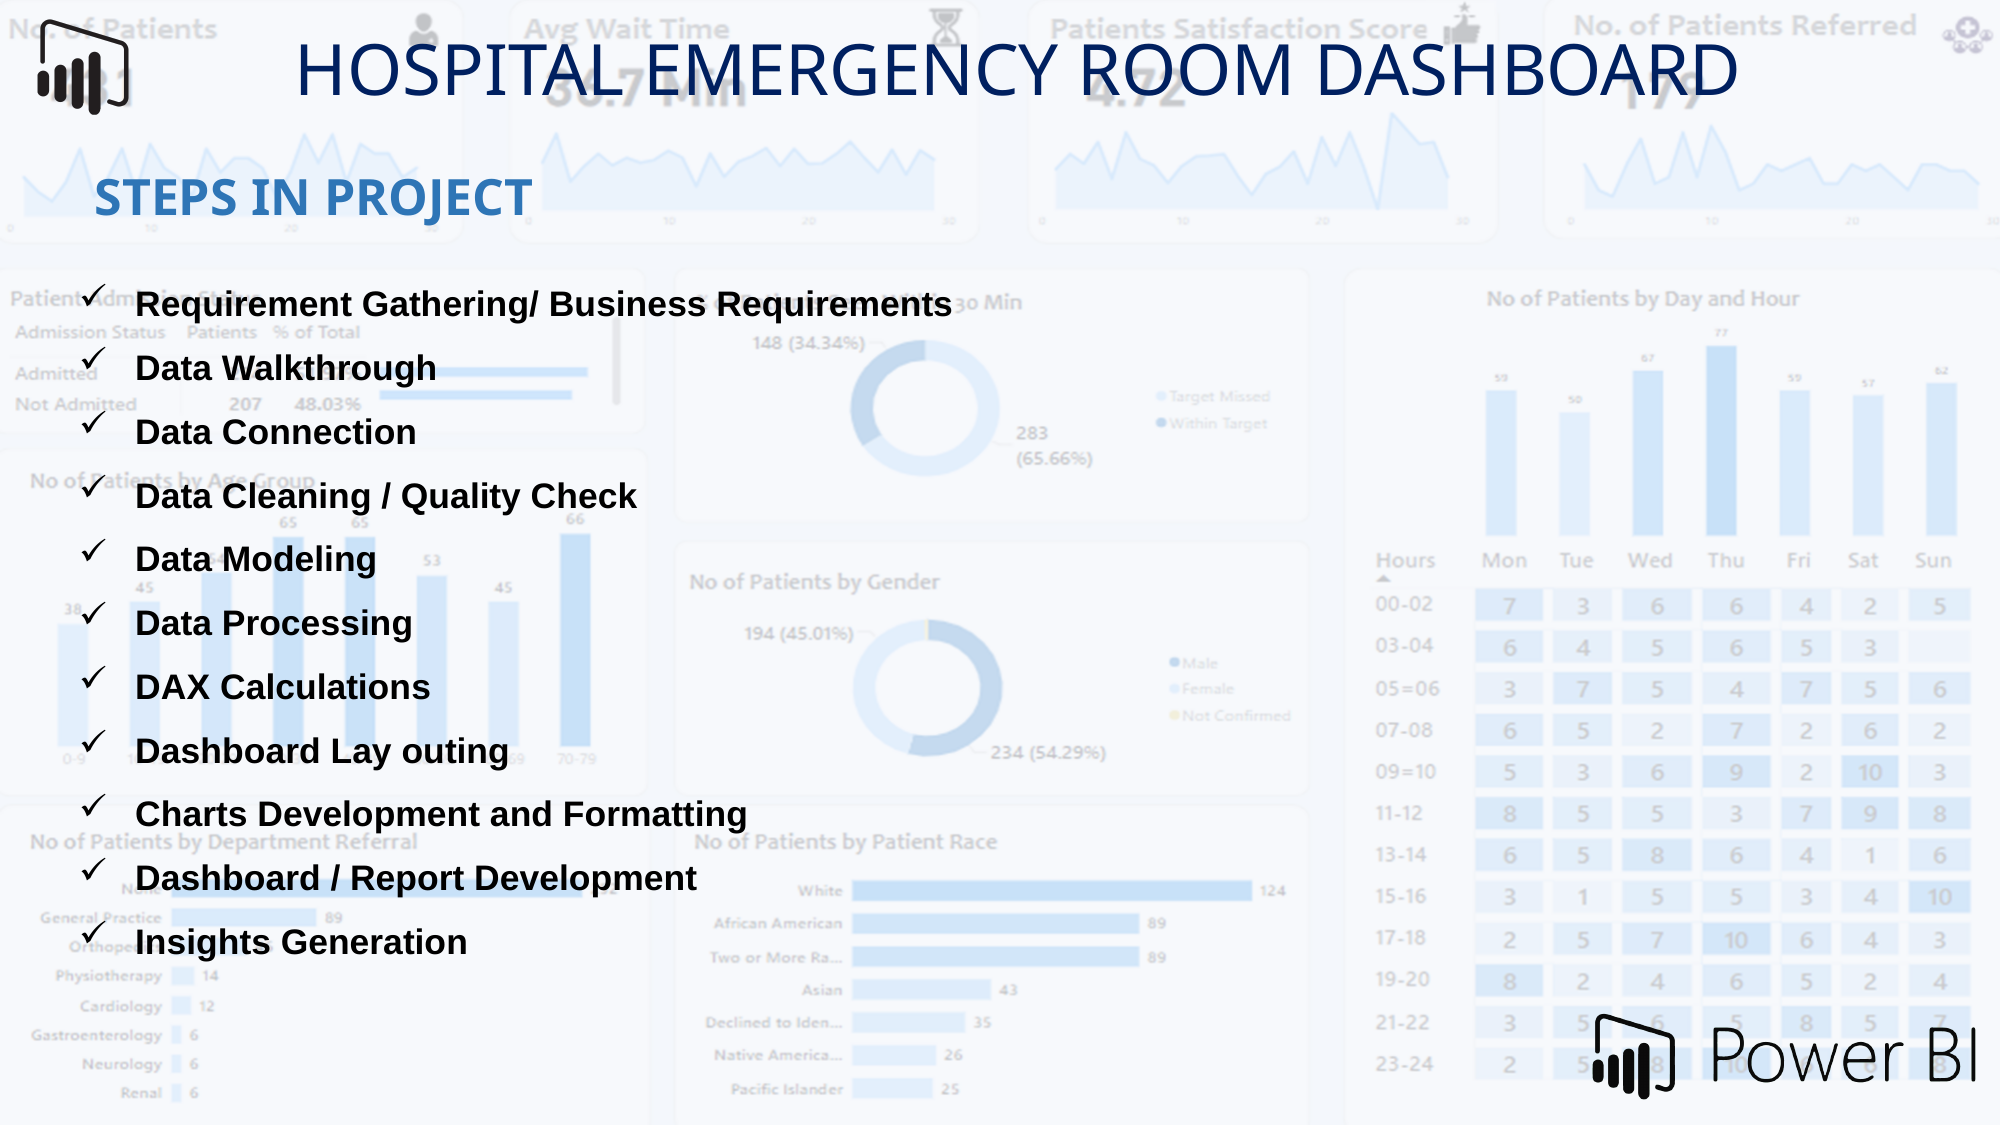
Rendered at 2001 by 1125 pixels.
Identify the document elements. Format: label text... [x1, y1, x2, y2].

text_box HOSPITAL EMERGENCY ROOM DASHBOARD [231, 19, 1807, 116]
picture [1582, 1003, 1986, 1105]
text_box [0, 0, 2000, 1125]
text_box STEPS IN PROJECT [79, 147, 1019, 244]
text_box Requirement Gathering/ Business Requirements Data Walkthrough Data Connection Data Cleaning / Quality Check Data Modeling Data Processing DAX Calculations Dashboard Lay outing Charts Development and Formatting Dashboard / Report Development Insights Generation [64, 252, 1360, 969]
picture [35, 19, 131, 115]
